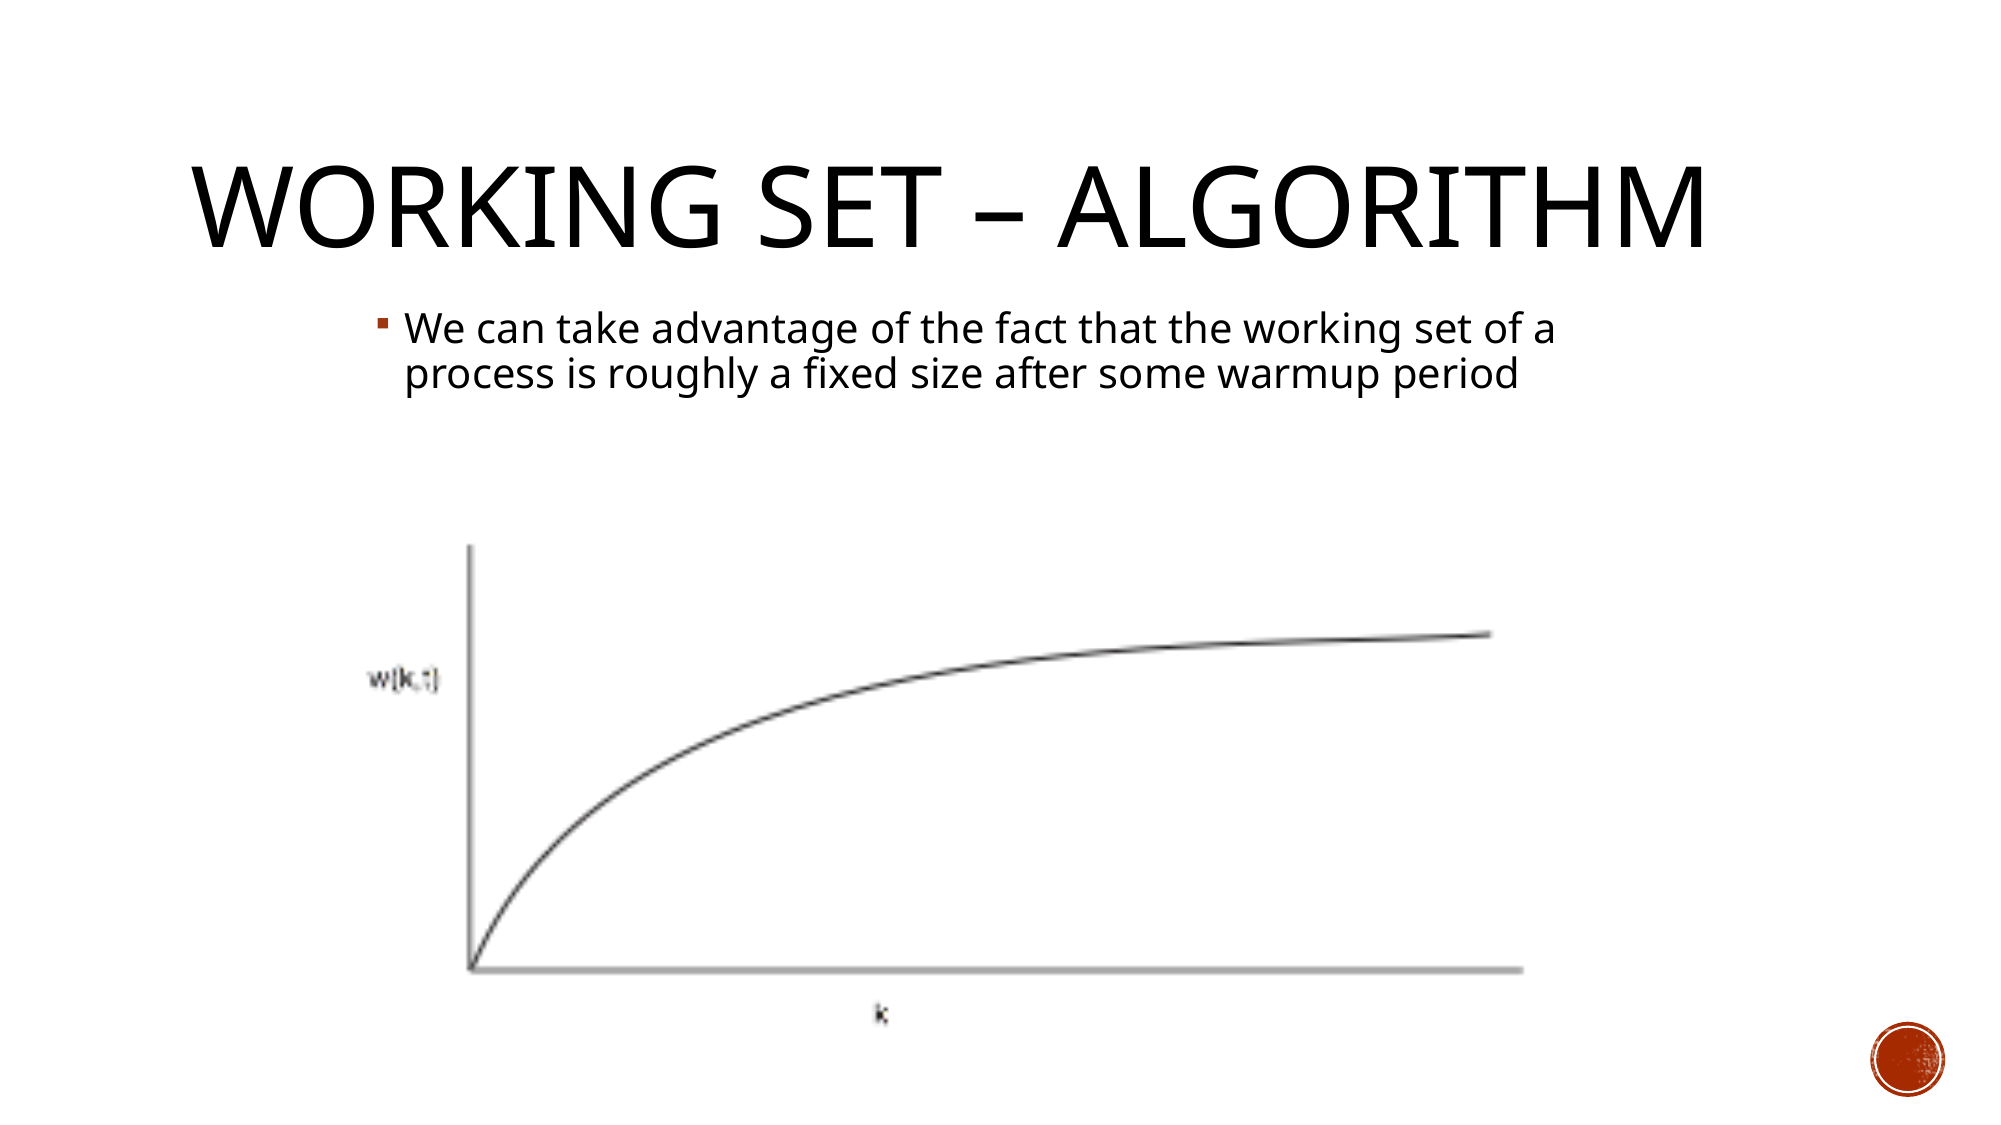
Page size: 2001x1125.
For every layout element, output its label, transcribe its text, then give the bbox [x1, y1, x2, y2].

picture [342, 521, 1550, 1039]
list We can take advantage of the fact that the working set of a process is roughly a fixed size after some warmup period [359, 300, 1641, 550]
title Working Set – Algorithm [175, 79, 1826, 344]
